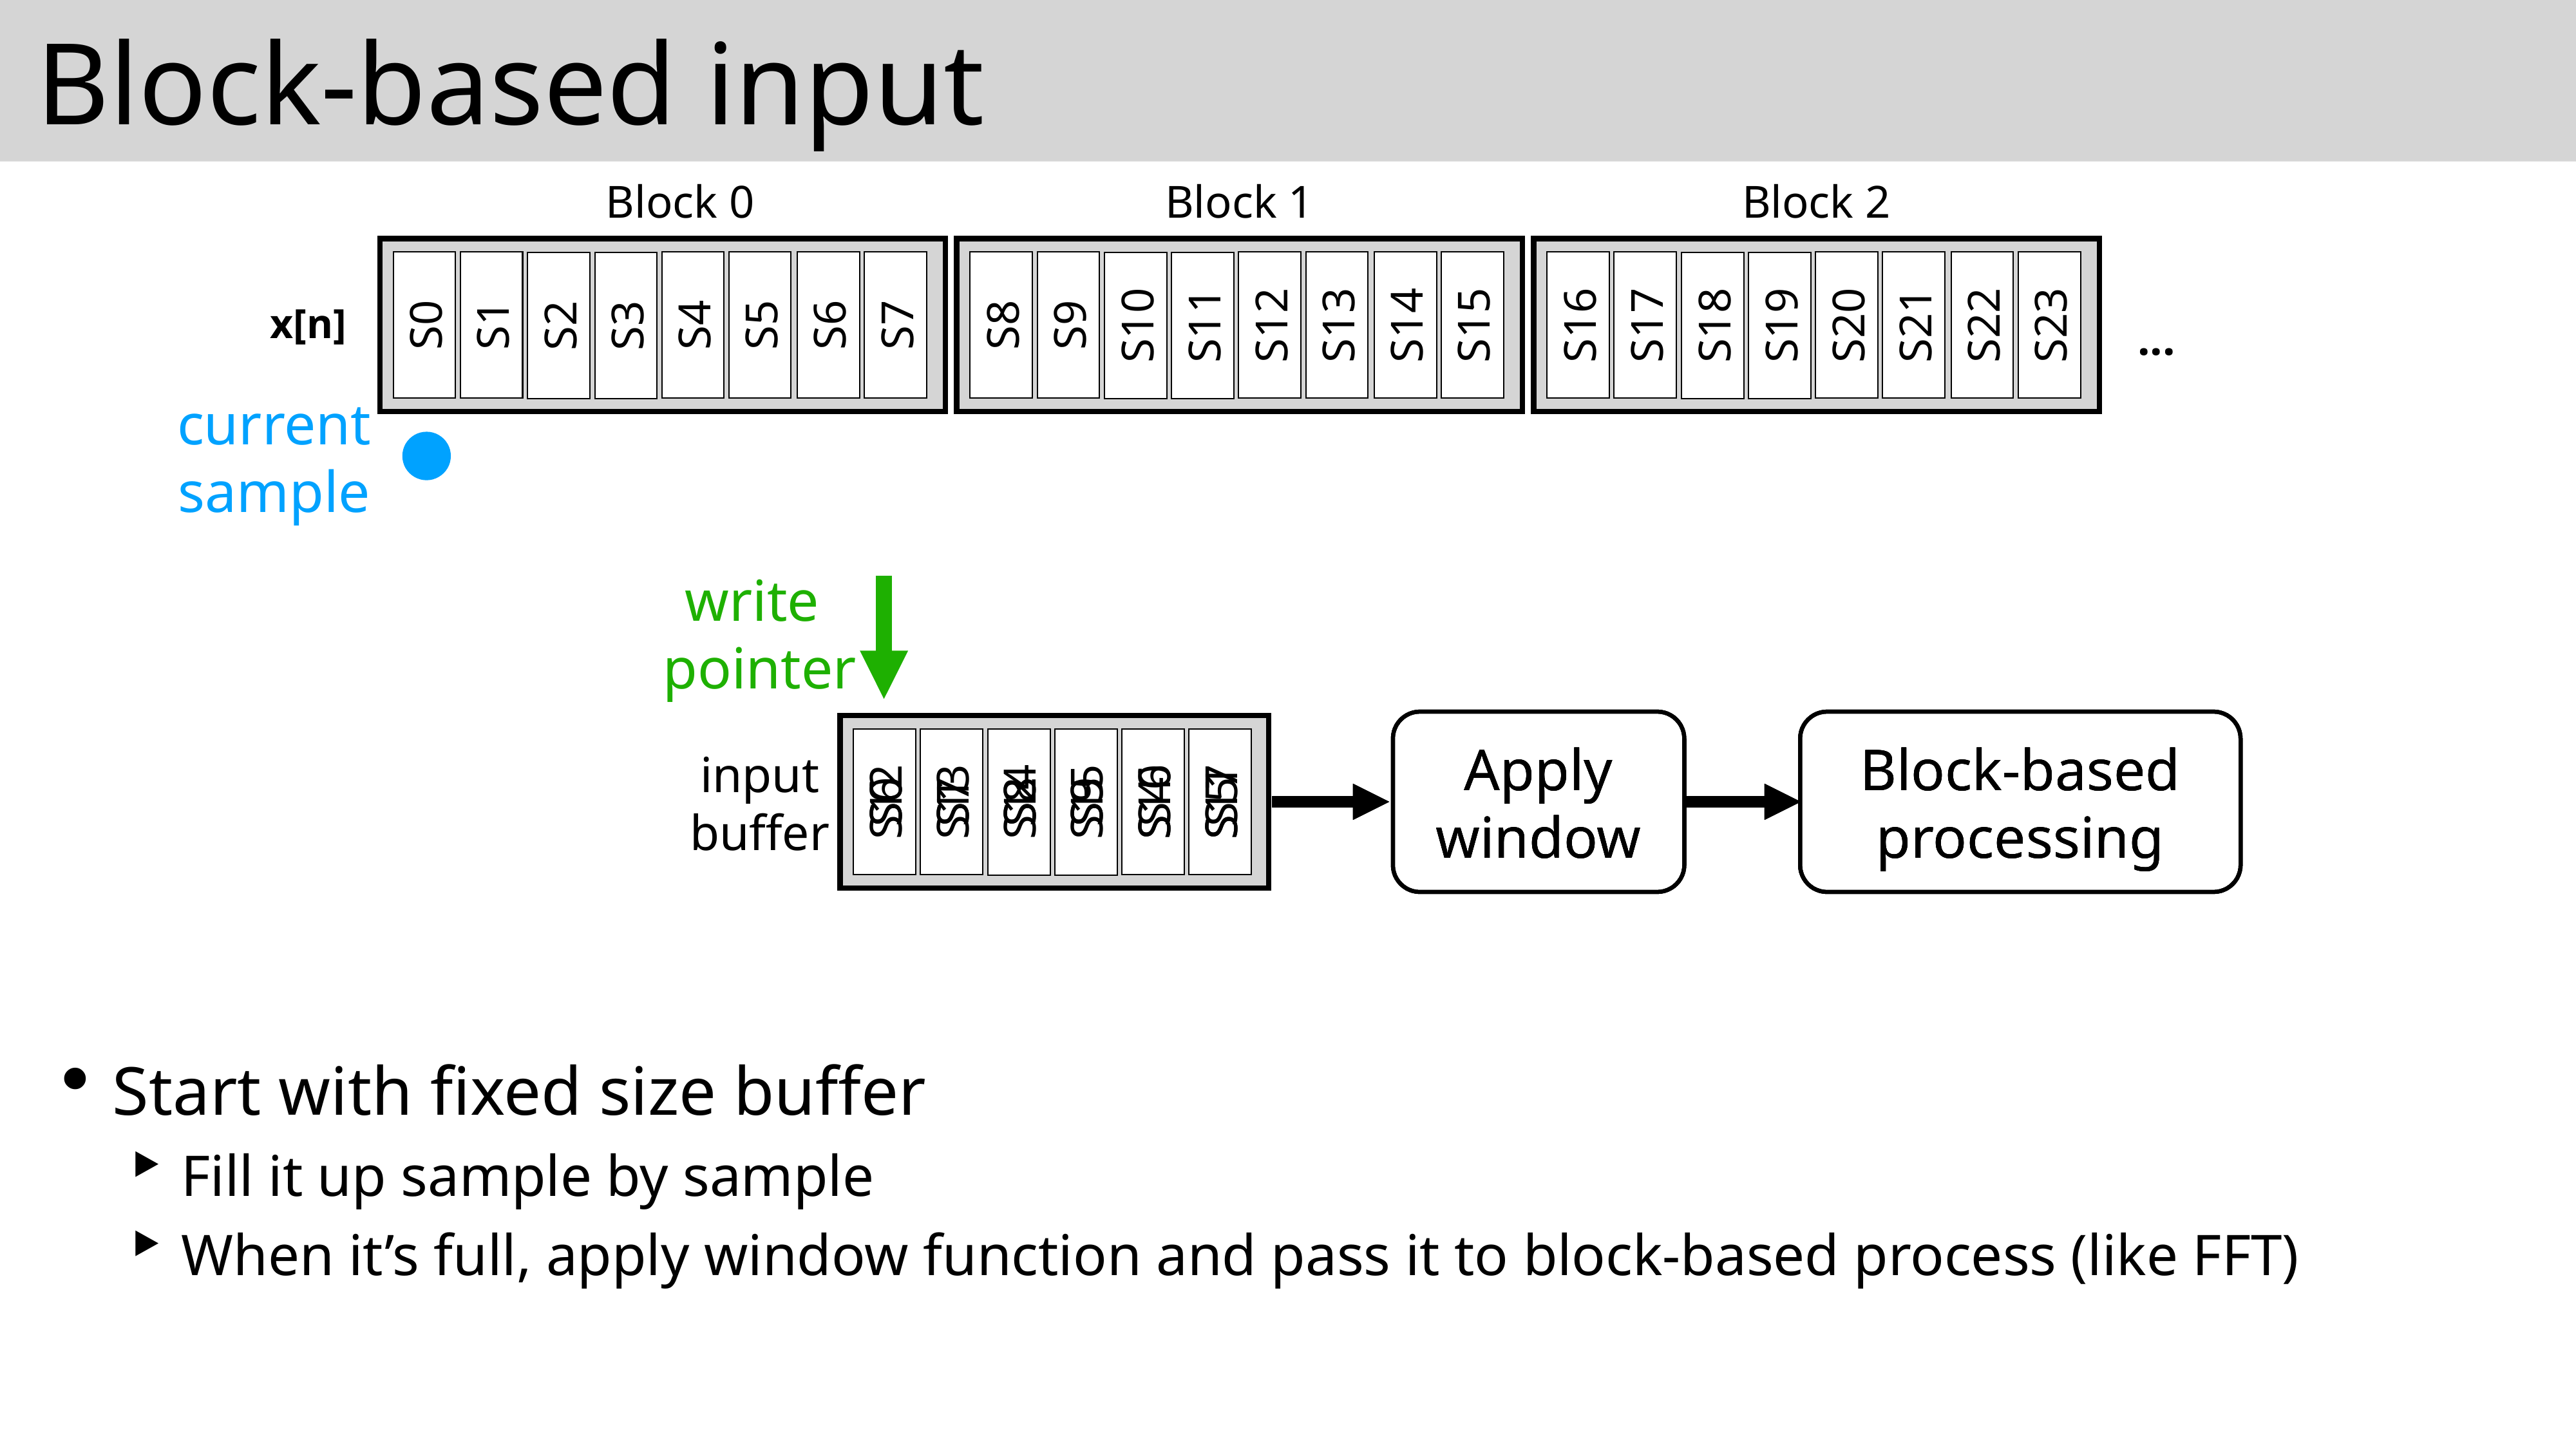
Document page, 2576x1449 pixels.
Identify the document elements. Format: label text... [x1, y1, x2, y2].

text_box x[n] [264, 292, 352, 352]
text_box [402, 431, 451, 480]
text_box current sample [171, 383, 377, 529]
text_box [880, 576, 888, 699]
title Block-based input [30, 0, 2546, 162]
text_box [853, 756, 1251, 848]
text_box write pointer [658, 559, 862, 706]
list Start with fixed size buffer Fill it up sample by sample When it’s full, apply window function and pass it to block-based process (like FFT) [55, 1035, 2548, 1301]
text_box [379, 169, 2181, 412]
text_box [1272, 711, 2241, 893]
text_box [690, 715, 1269, 889]
